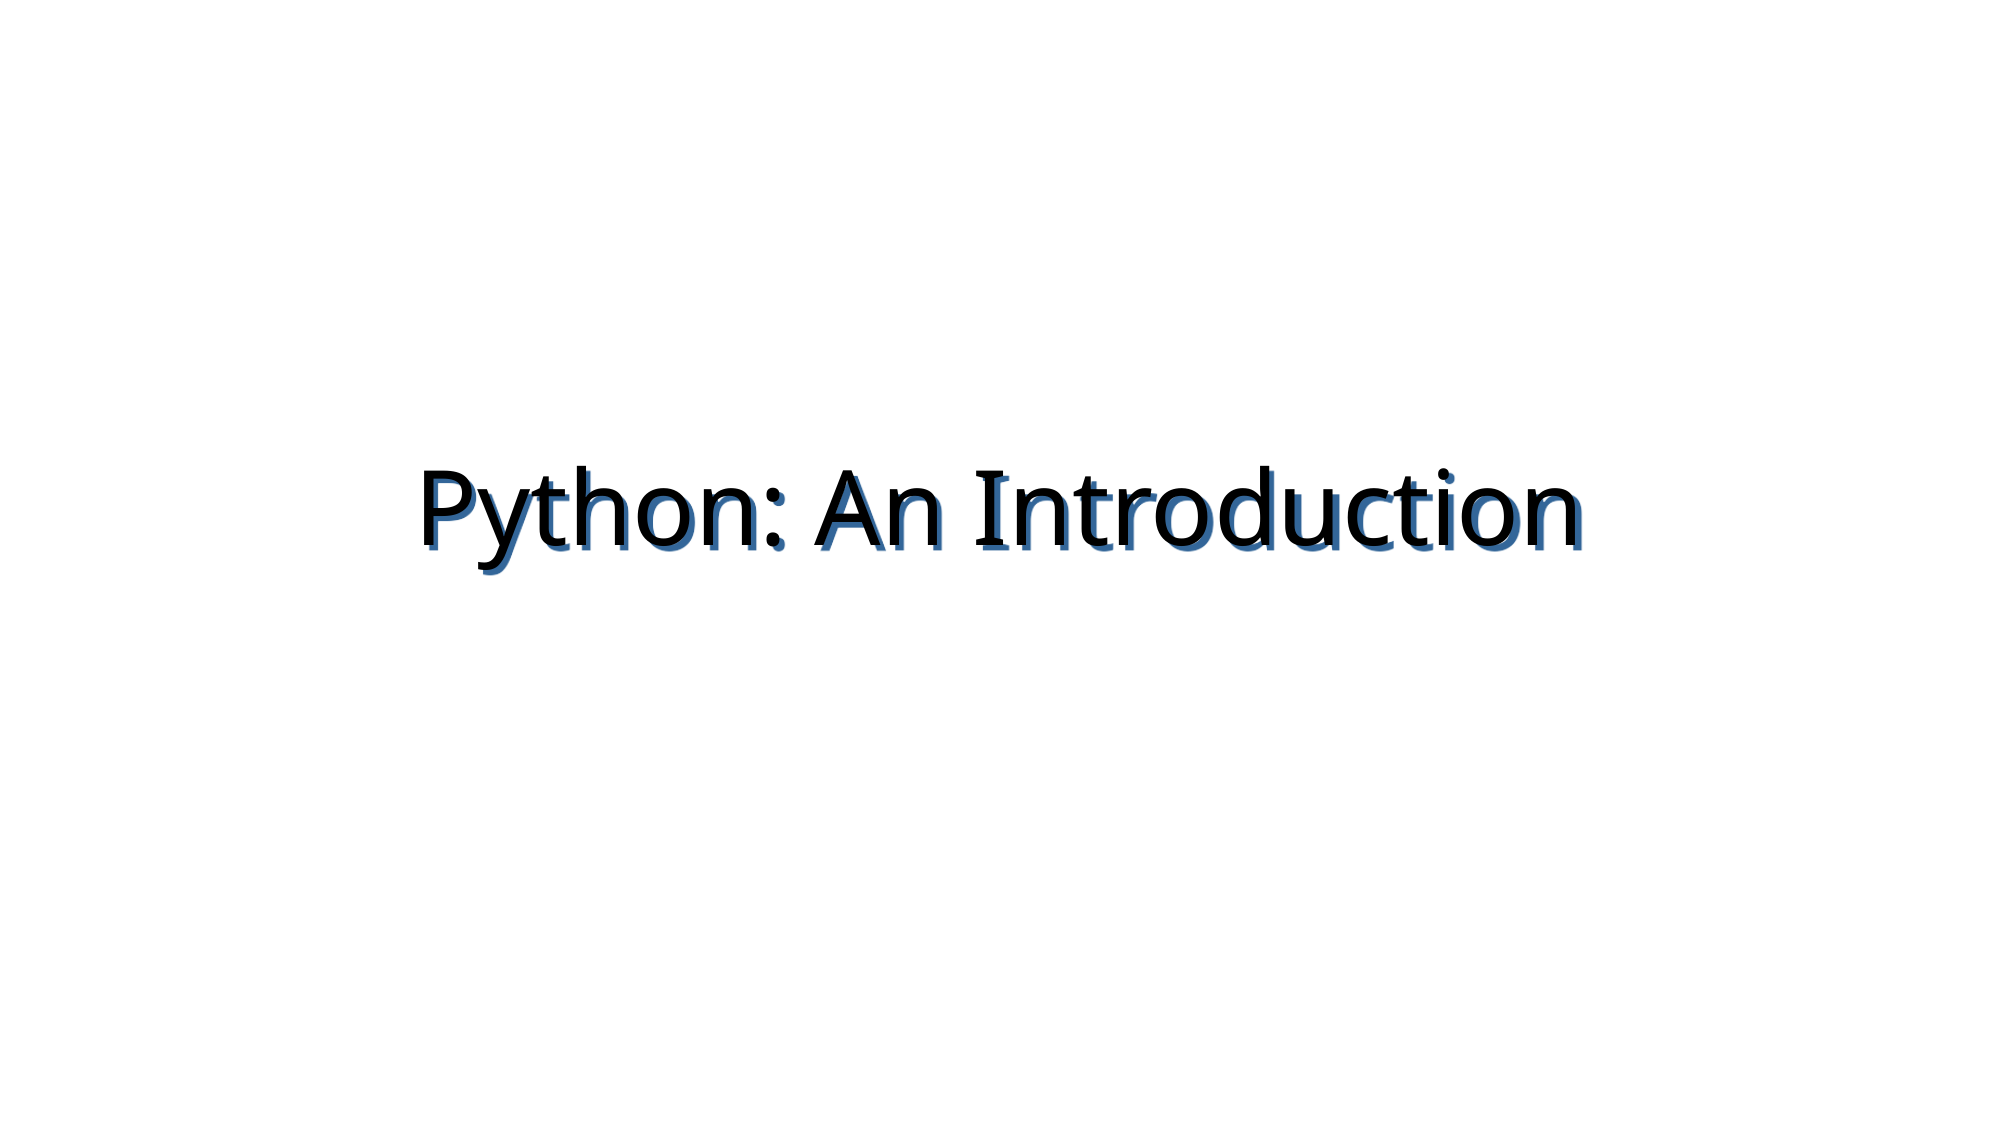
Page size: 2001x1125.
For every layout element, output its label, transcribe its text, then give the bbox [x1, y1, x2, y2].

title Python: An Introduction [249, 184, 1750, 576]
